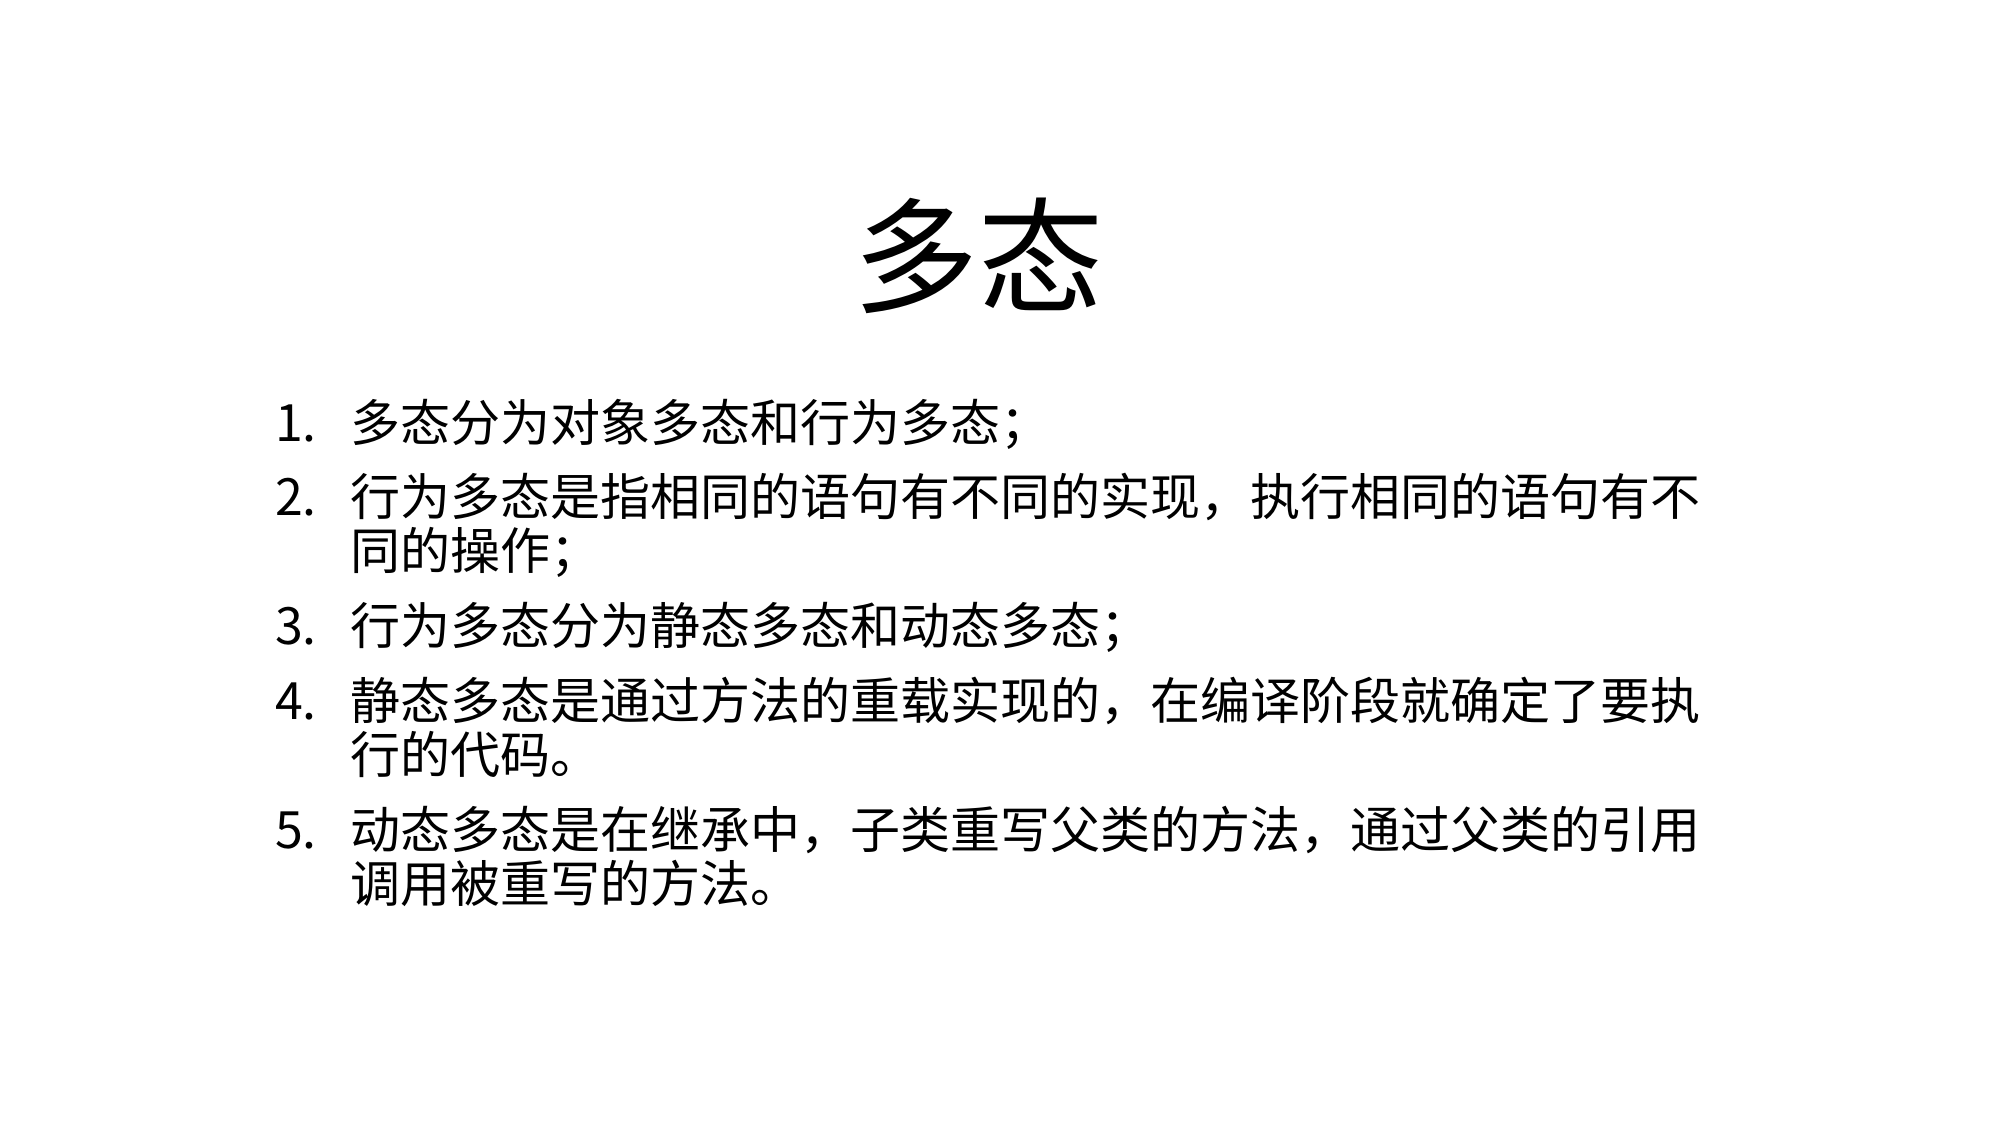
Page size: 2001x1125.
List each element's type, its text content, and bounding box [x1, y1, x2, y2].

title 多态 [228, 83, 1729, 338]
subtitle 多态分为对象多态和行为多态； 行为多态是指相同的语句有不同的实现，执行相同的语句有不同的操作； 行为多态分为静态多态和动态多态； 静态多态是通过方法的重载实现的，在编译阶段就确定了要执行的代码。 动态多态是在继承中，子类重写父类的方法，通过父类的引用调用被重写的方法。 [260, 390, 1761, 925]
